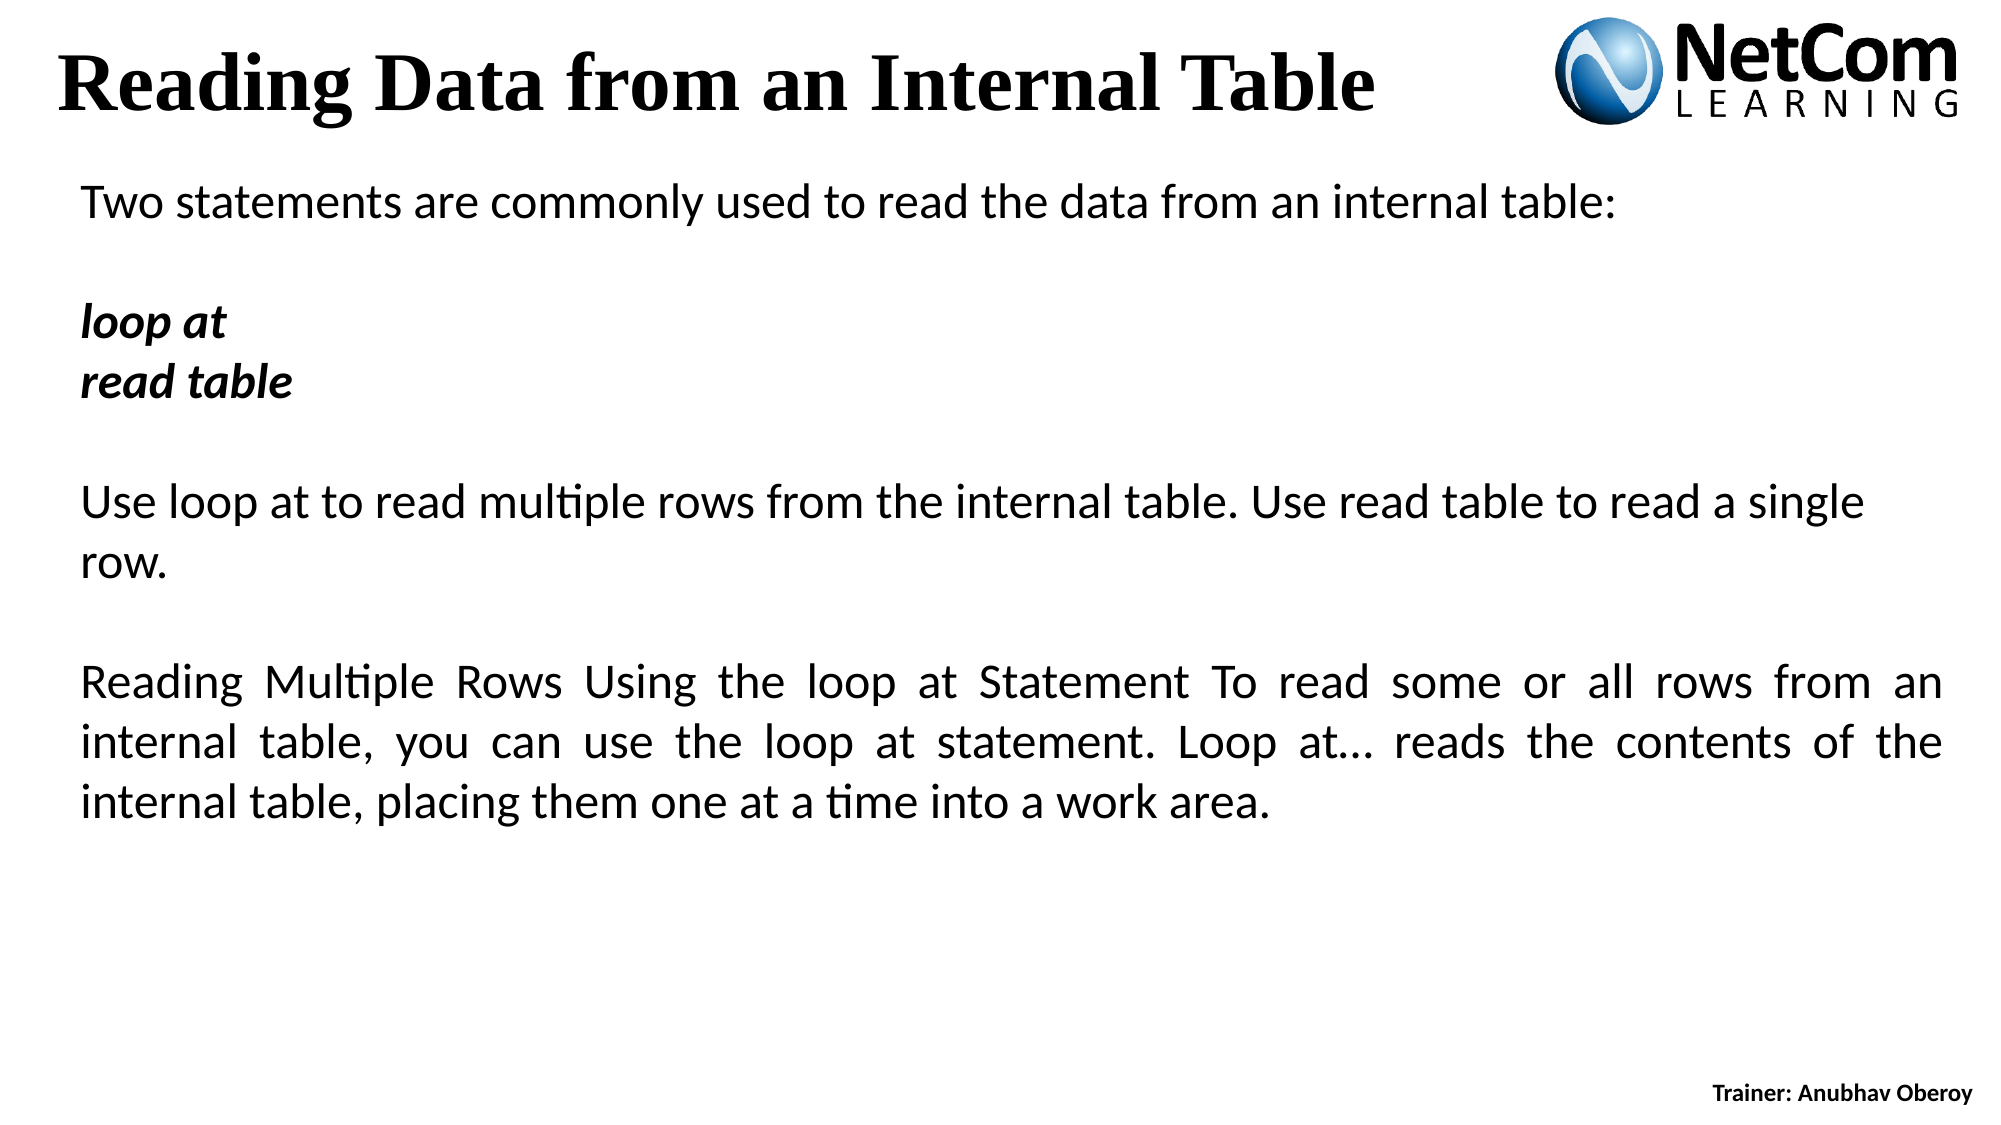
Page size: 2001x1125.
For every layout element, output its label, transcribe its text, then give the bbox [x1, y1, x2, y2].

footer Trainer: Anubhav Oberoy [1660, 1074, 2000, 1108]
picture [1555, 17, 1958, 125]
text_box Two statements are commonly used to read the data from an internal table: loop at read table Use loop at to read multiple rows from the internal table. Use read table to read a single row. Reading Multiple Rows Using the loop at Statement To read some or all rows from an internal table, you can use the loop at statement. Loop at… reads the contents of the internal table, placing them one at a time into a work area. [65, 161, 1960, 836]
text_box Reading Data from an Internal Table [42, 30, 1896, 148]
